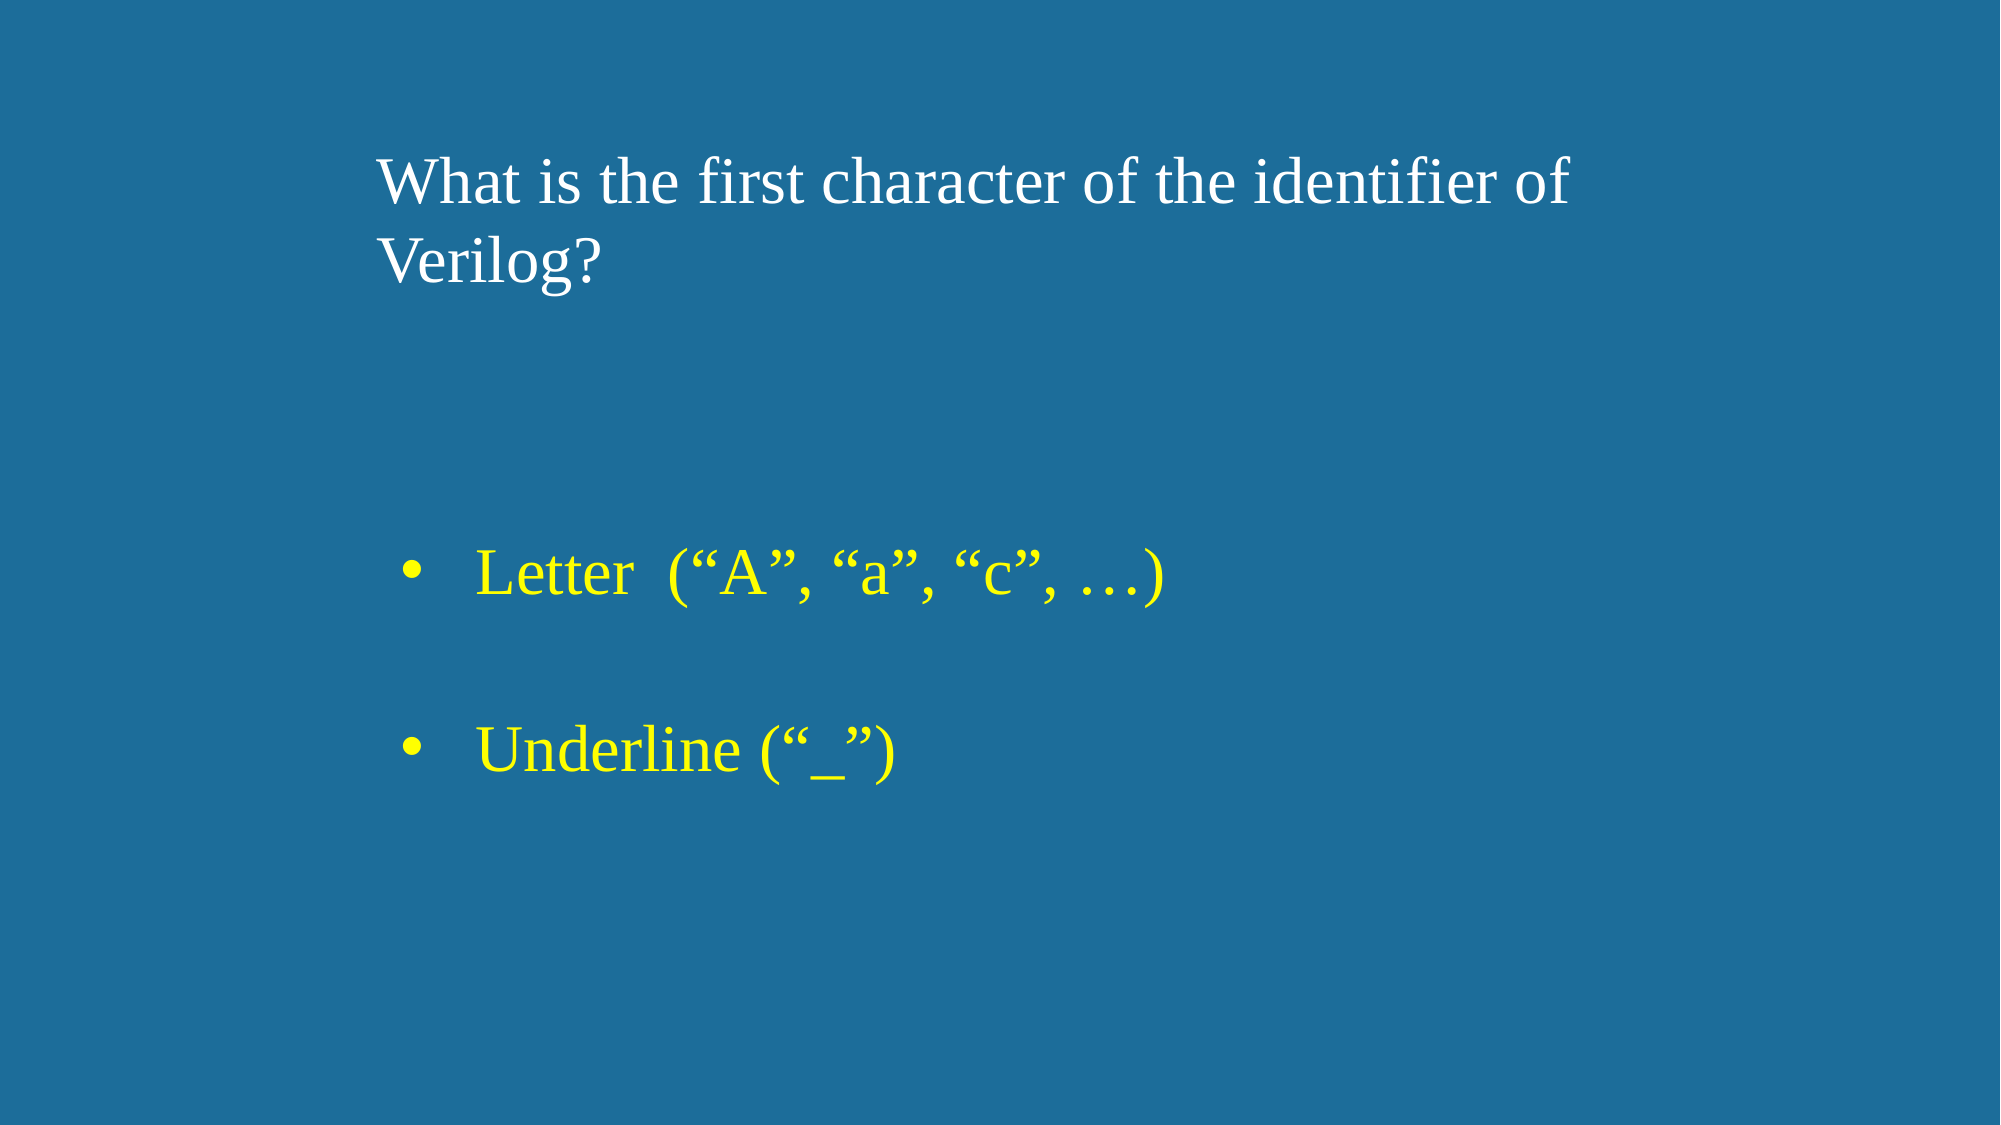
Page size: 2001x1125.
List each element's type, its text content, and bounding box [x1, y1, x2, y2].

text_box Letter (“A”, “a”, “c”, …) [385, 515, 1436, 621]
text_box What is the first character of the identifier of Verilog? [362, 137, 1662, 296]
text_box Underline (“_”) [385, 692, 1436, 798]
